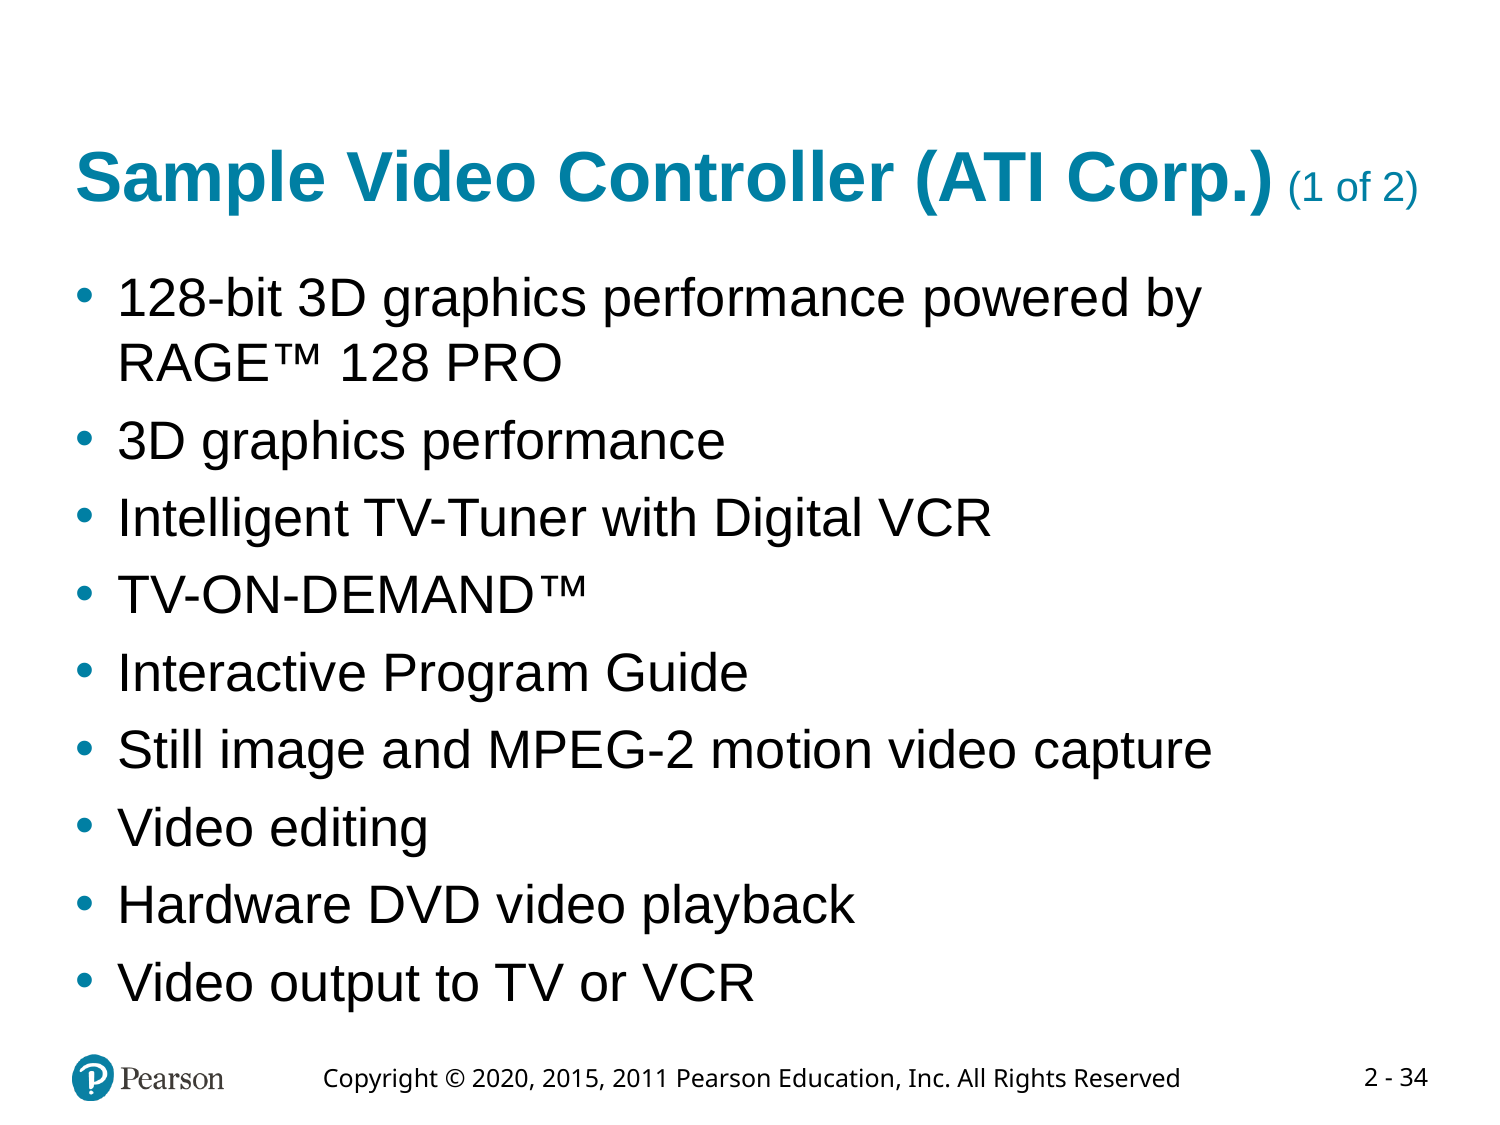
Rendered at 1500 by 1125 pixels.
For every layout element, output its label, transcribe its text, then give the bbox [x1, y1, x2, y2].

list 128-bit 3D graphics performance powered by RAGE™ 128 PRO 3D graphics performance Intelligent TV-Tuner with Digital VCR TV-ON-DEMAND™ Interactive Program Guide Still image and MPEG-2 motion video capture Video editing Hardware DVD video playback Video output to TV or VCR [75, 262, 1425, 1005]
title Sample Video Controller (ATI Corp.) (1 of 2) [75, 35, 1425, 216]
picture [81, 1064, 107, 1089]
picture [99, 1054, 224, 1101]
picture [72, 1054, 89, 1072]
picture [72, 1087, 83, 1101]
